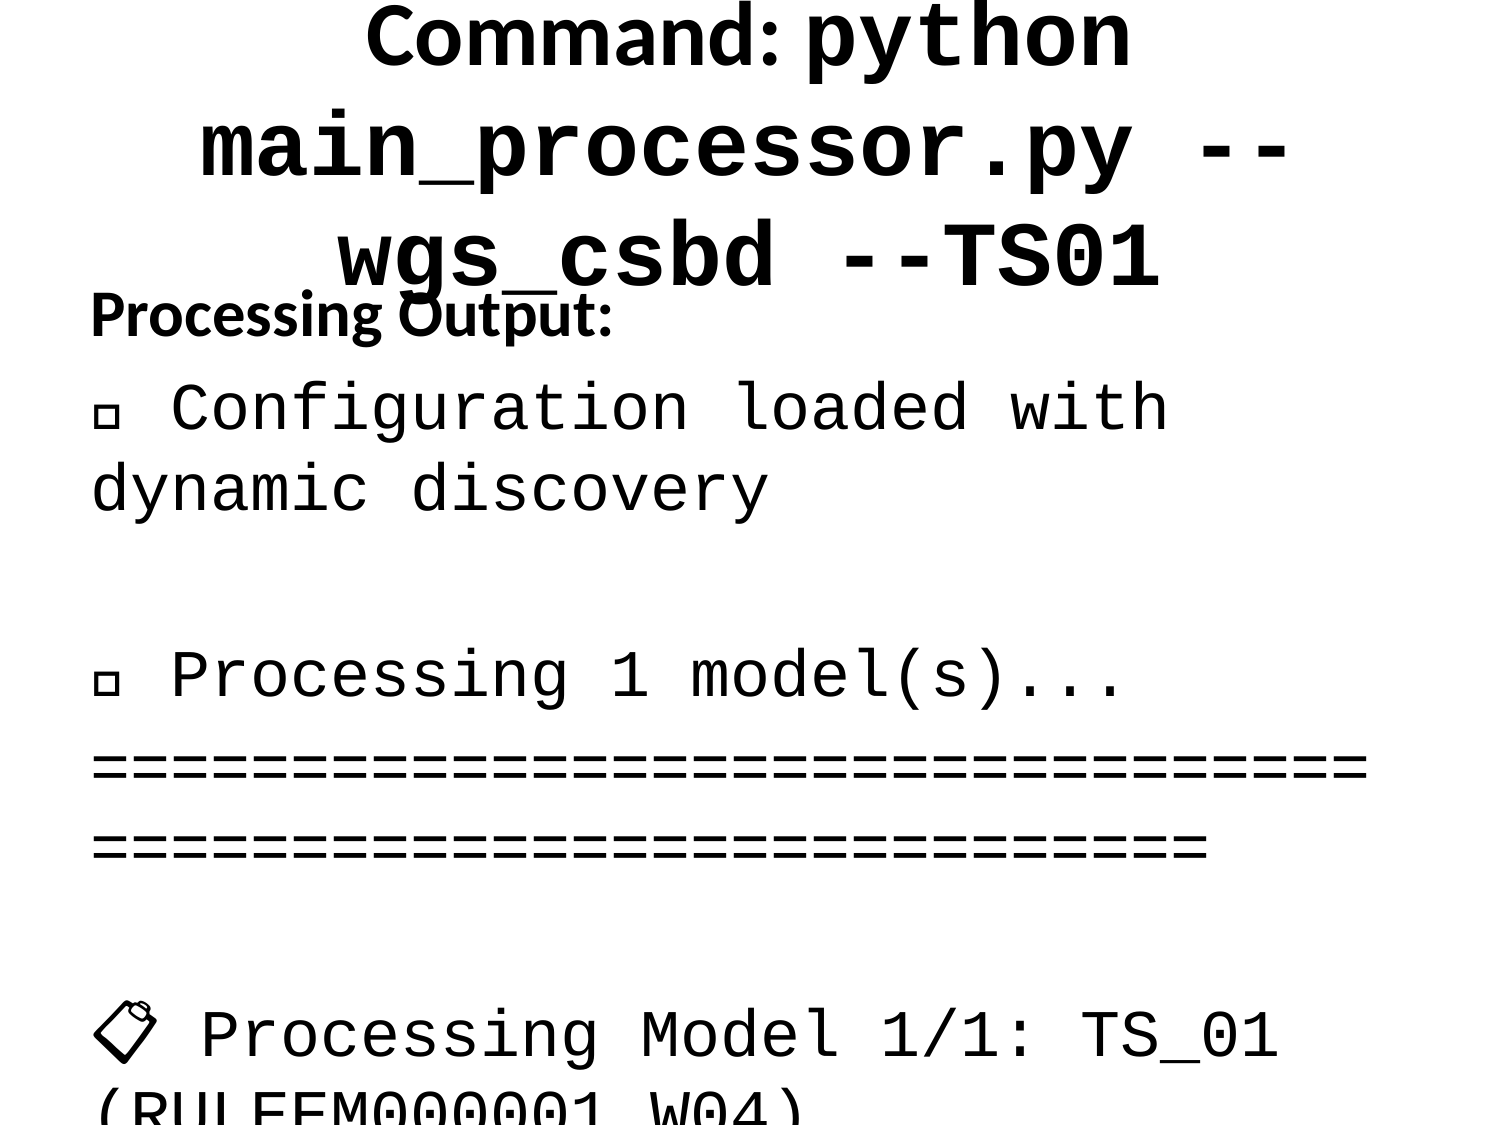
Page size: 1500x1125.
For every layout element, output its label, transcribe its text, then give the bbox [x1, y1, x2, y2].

list Processing Output: ✅ Configuration loaded with dynamic discovery 🚀 Processing 1 model(s)... ============================================================ 📋 Processing Model 1/1: TS_01 (RULEEM000001_W04) ---------------------------------------- Files to be renamed and moved: ============================================================ Current: TC#01_od#deny.json Converting to new template... New: TC#01_od#RULEEM000001#W04#LR.json Moving to: renaming_jsons\TS_01_Covid_WGS_CSBD_RULEEM000001_W04_dis\regression ---------------------------------------- ✓ Successfully copied and renamed: TC#01_od#deny.json → TC#01_od#RULEEM000001#W04#LR.json ✓ Removed original file: TC#01_od#deny.json ============================================================ Generating Postman collection... ---------------------------------------- Found 1 JSON files for collection 'TS_01_Covid_Collection' ✅ Generated Postman collection: postman_collections\TS_01_Covid_Collection\postman_collection.json - Collection: TS_01_Covid_Collection - Requests: 1 - Files processed: 1 🎯 Ready for API testing! [75, 262, 1425, 1005]
title Command: python main_processor.py --wgs_csbd --TS01 [75, 45, 1425, 233]
